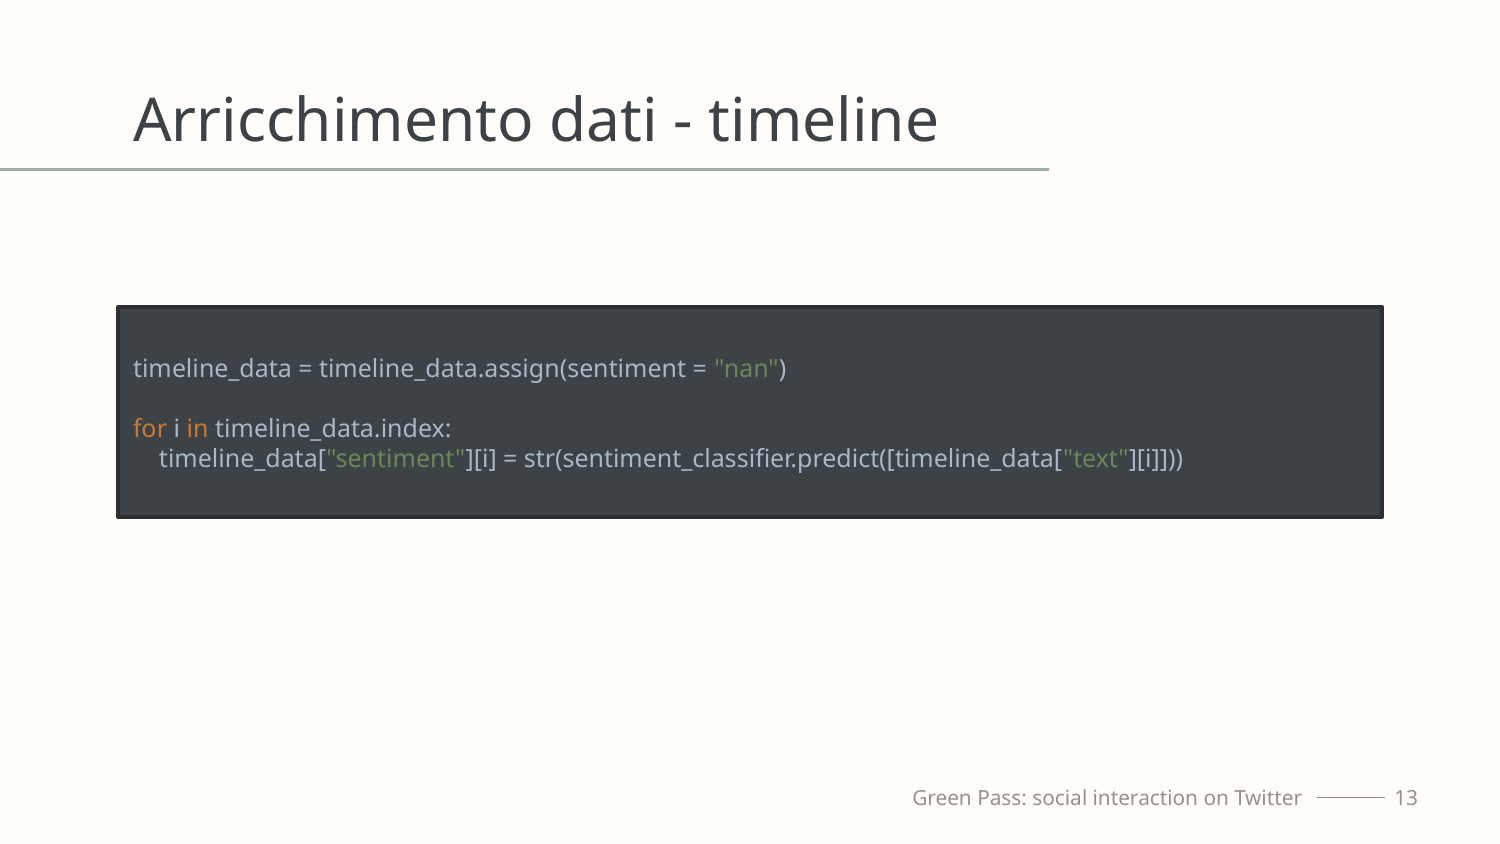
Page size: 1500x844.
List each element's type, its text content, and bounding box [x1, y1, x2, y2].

subtitle Green Pass: social interaction on Twitter [871, 769, 1317, 825]
list timeline_data = timeline_data.assign(sentiment = "nan") for i in timeline_data.index: timeline_data["sentiment"][i] = str(sentiment_classifier.predict([timeline_data["text"][i]])) [116, 305, 1384, 519]
title Arricchimento dati - timeline [118, 70, 1382, 165]
